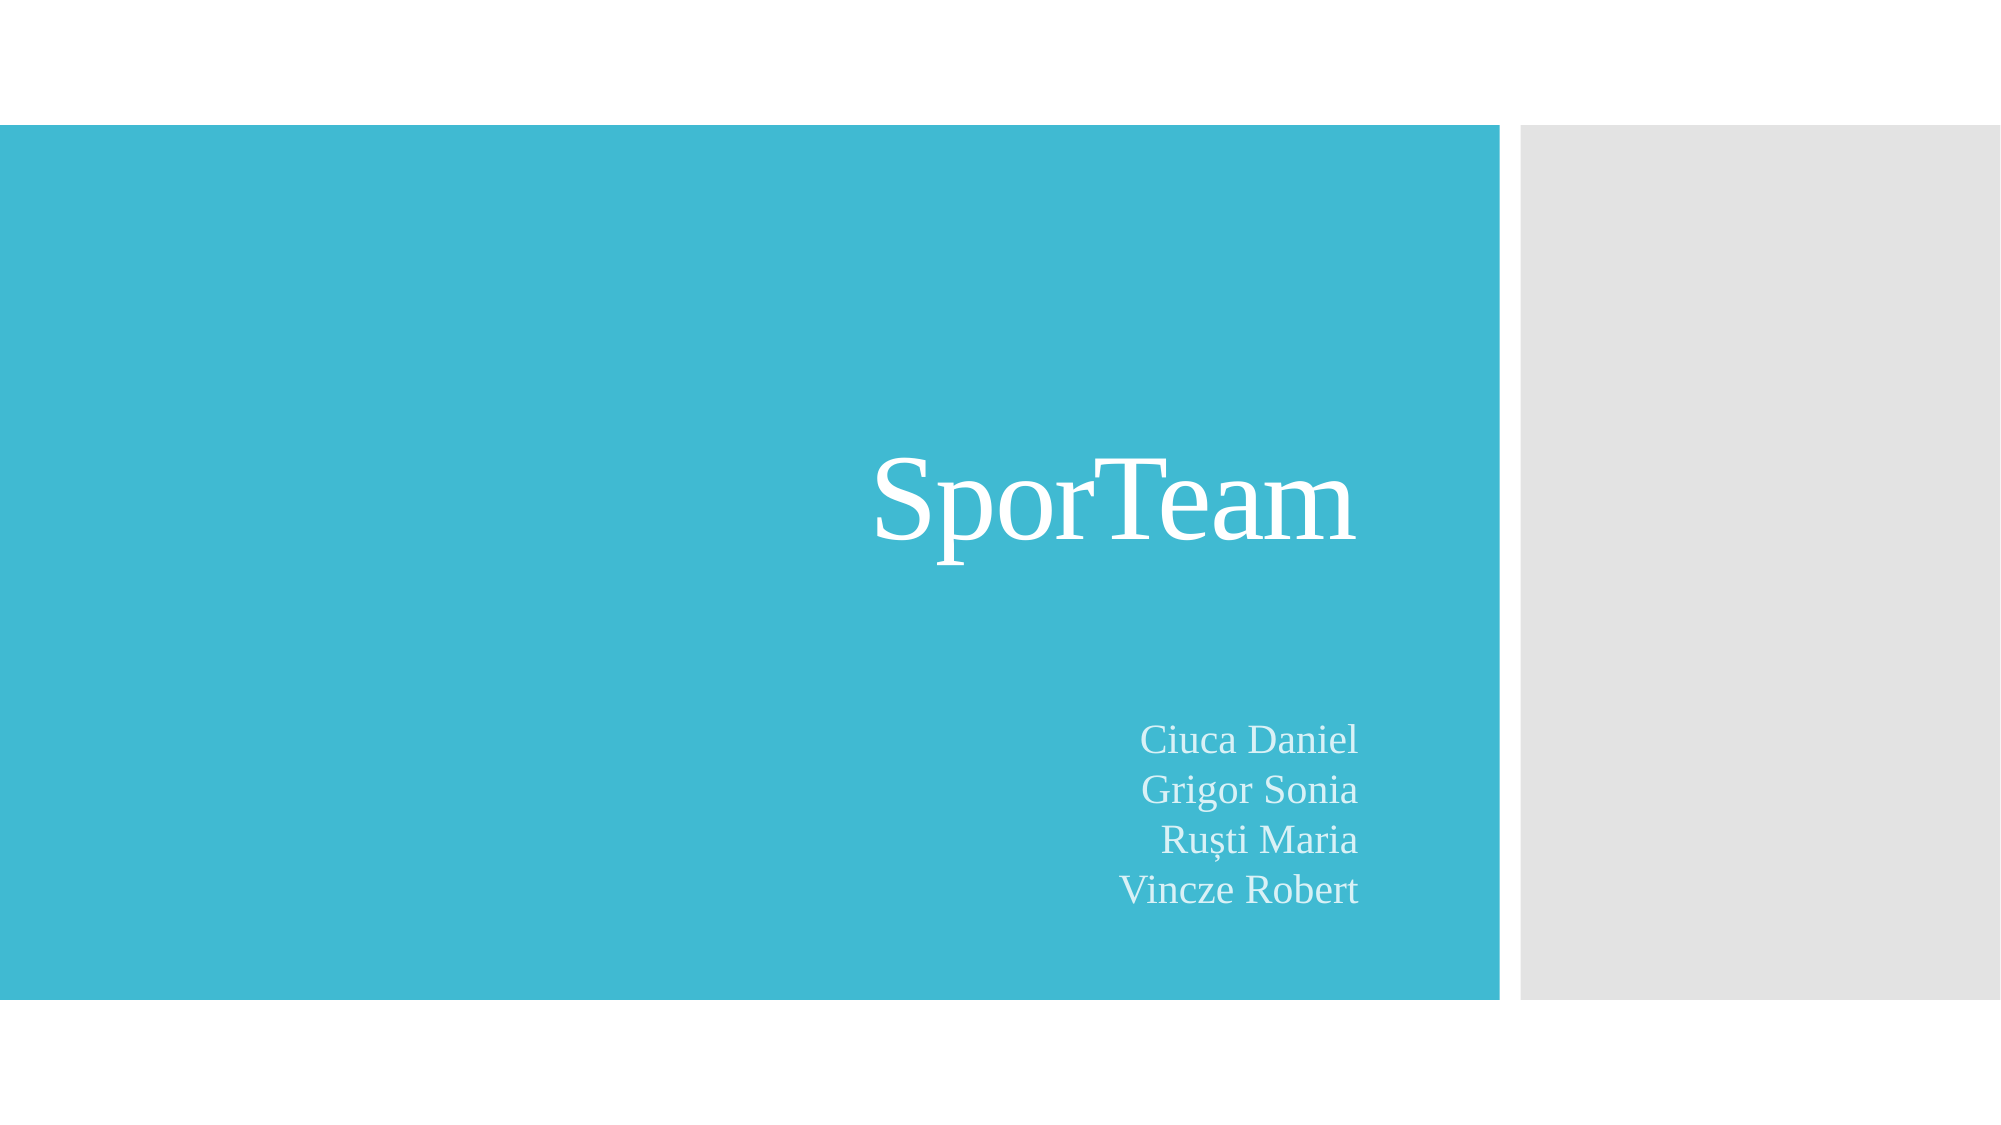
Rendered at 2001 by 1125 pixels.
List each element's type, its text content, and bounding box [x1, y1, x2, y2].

subtitle Ciuca Daniel Grigor Sonia Ruști Maria Vincze Robert [173, 703, 1374, 854]
title SporTeam [173, 252, 1374, 574]
